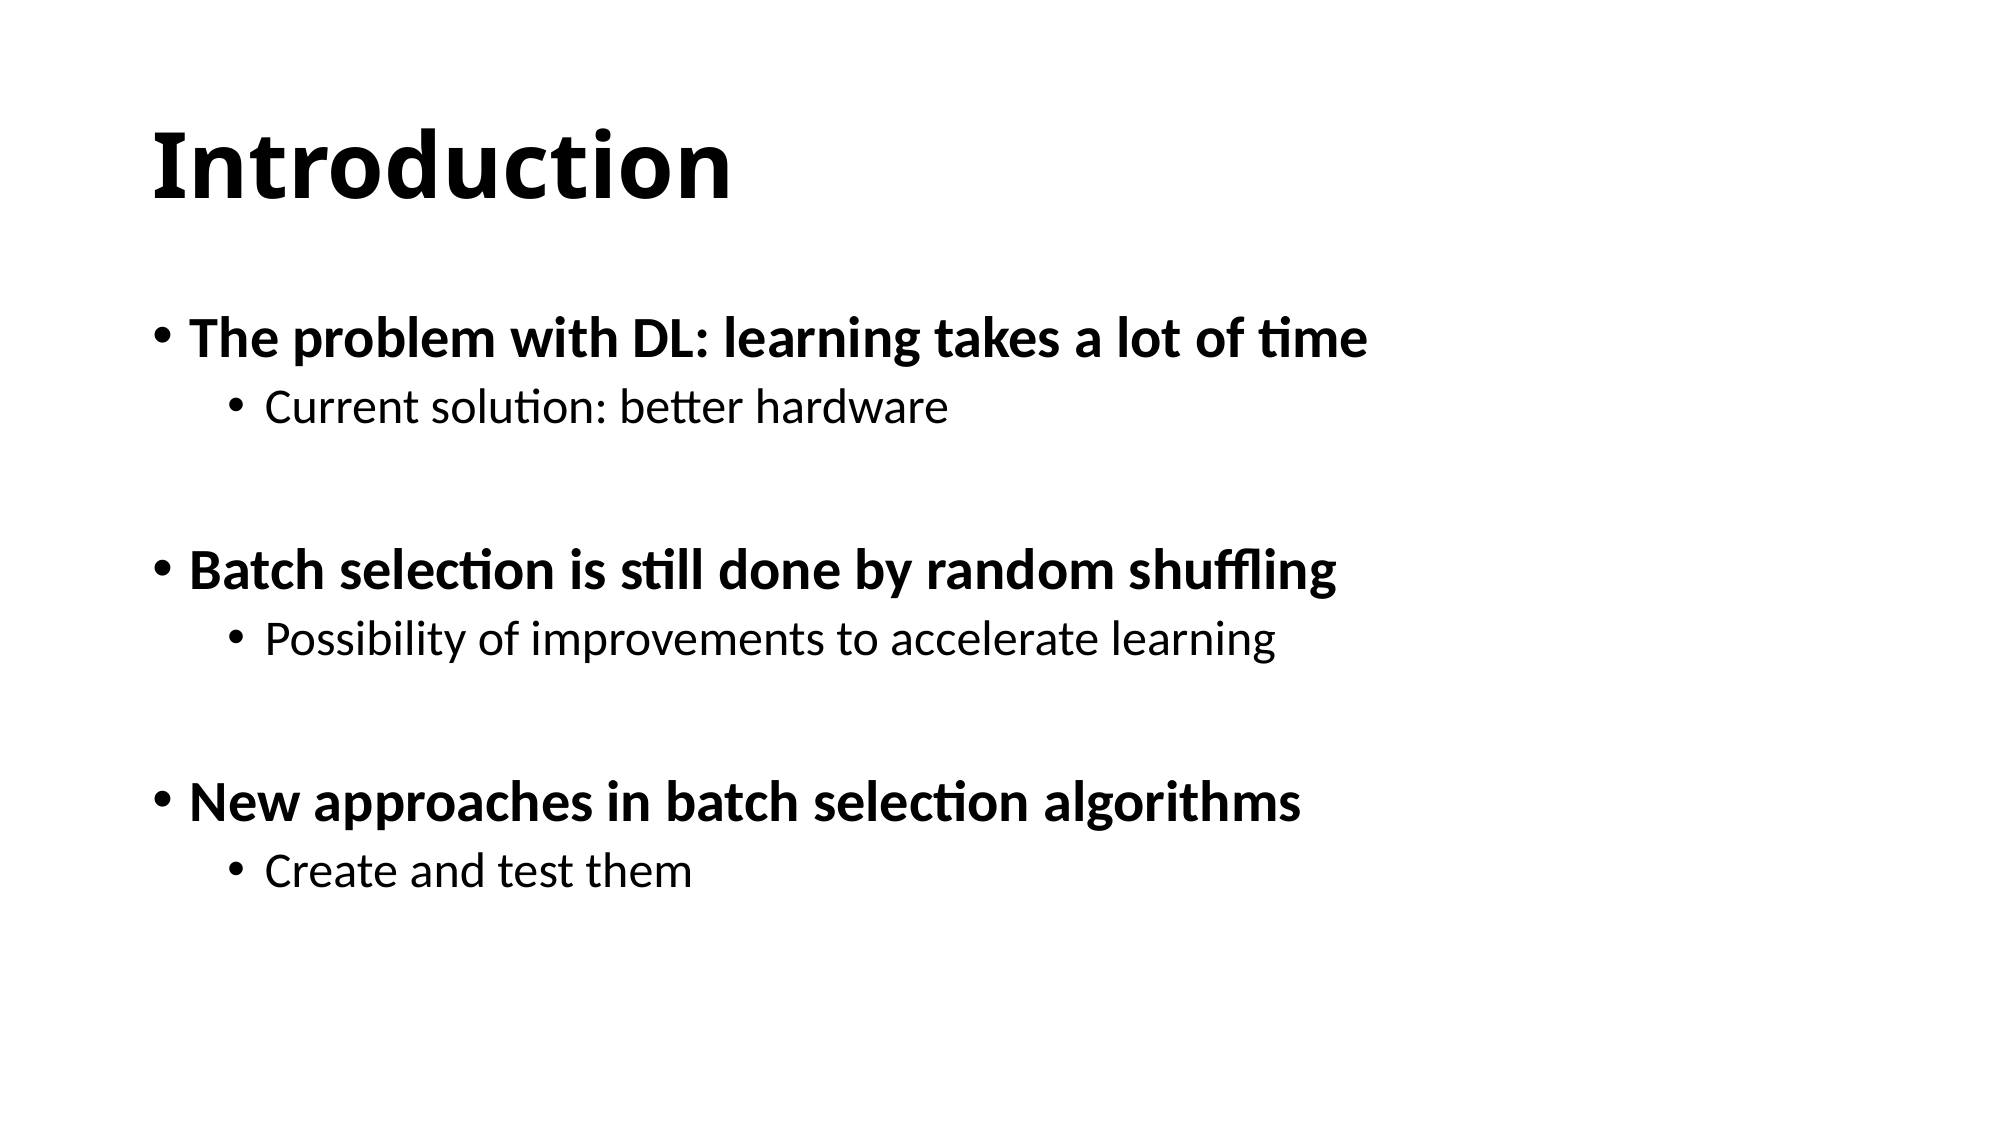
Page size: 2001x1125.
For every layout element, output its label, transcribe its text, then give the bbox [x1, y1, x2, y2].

title Introduction [137, 59, 1863, 278]
list The problem with DL: learning takes a lot of time Current solution: better hardware Batch selection is still done by random shuffling Possibility of improvements to accelerate learning New approaches in batch selection algorithms Create and test them [137, 299, 1863, 1014]
